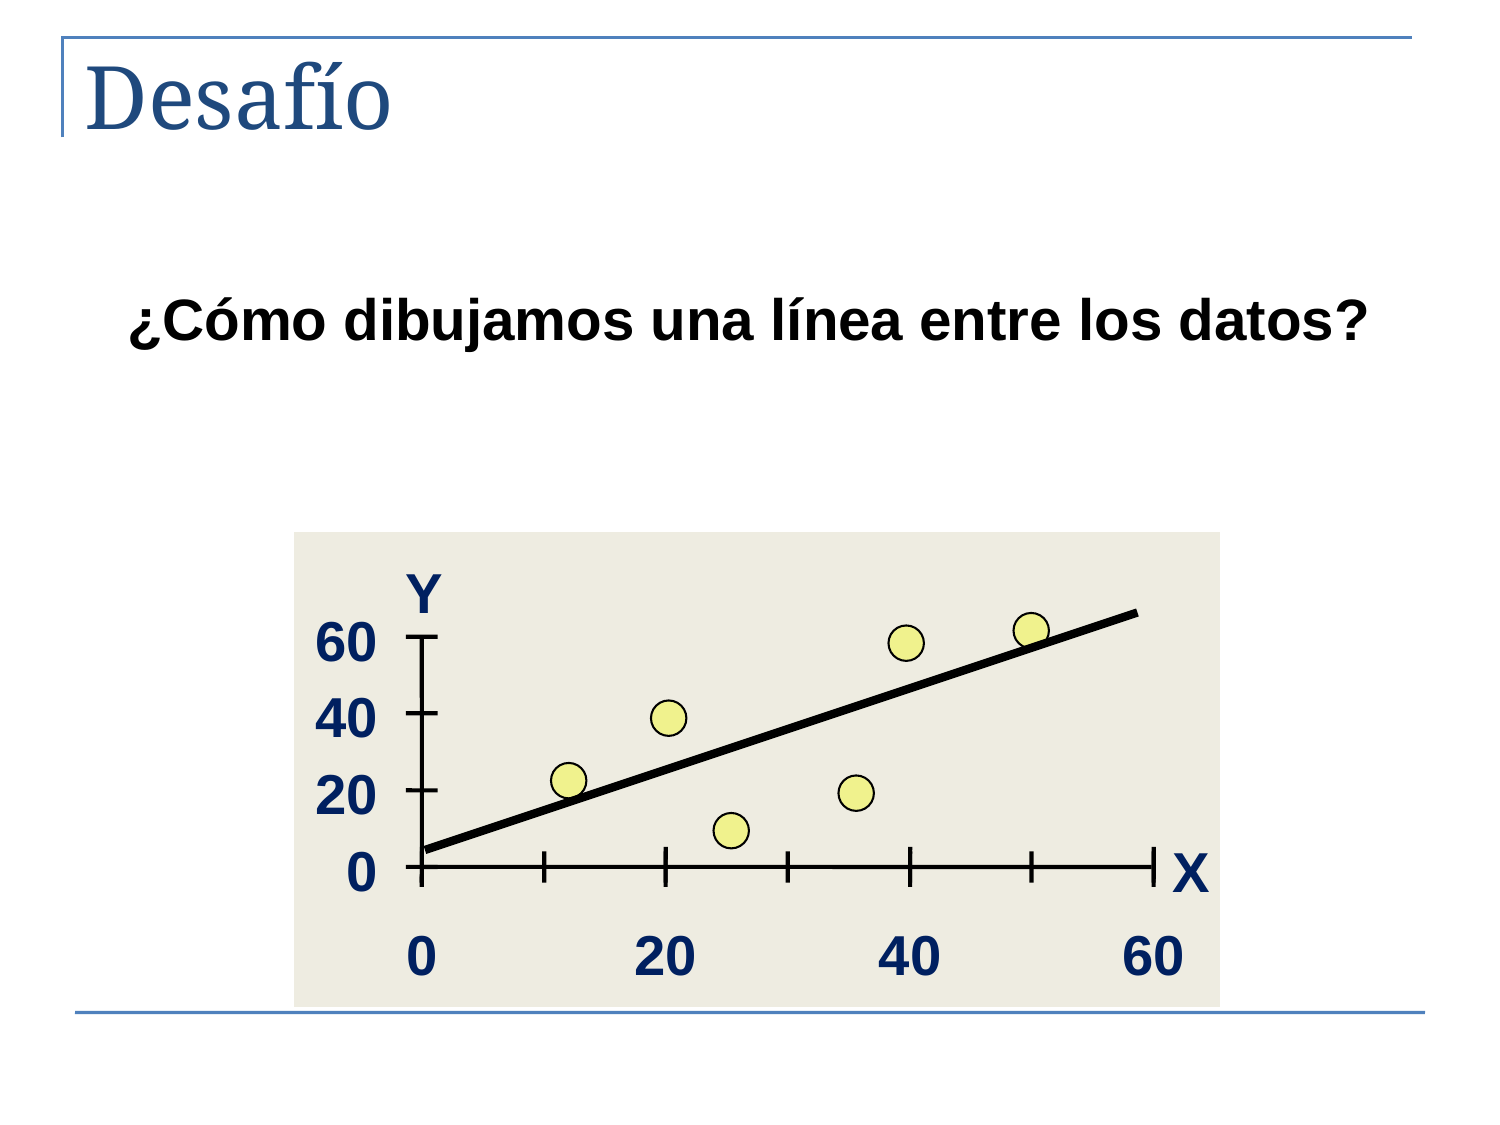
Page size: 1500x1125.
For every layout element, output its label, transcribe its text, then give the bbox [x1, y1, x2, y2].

text_box [888, 625, 924, 661]
text_box 0 [391, 912, 453, 995]
text_box [293, 530, 1222, 1009]
text_box [713, 812, 749, 849]
text_box ¿Cómo dibujamos una línea entre los datos? [112, 275, 1397, 360]
title Desafío [69, 35, 1233, 220]
text_box 60 [1107, 912, 1201, 995]
text_box 0 [331, 834, 393, 910]
text_box [550, 762, 587, 799]
text_box [838, 775, 874, 811]
text_box Y [390, 549, 459, 632]
text_box [1013, 612, 1049, 649]
text_box 60 [300, 597, 393, 680]
text_box 20 [300, 756, 393, 834]
text_box X [1157, 829, 1226, 912]
text_box 40 [864, 912, 957, 995]
text_box 40 [300, 680, 393, 756]
text_box 20 [619, 912, 712, 995]
text_box [650, 700, 687, 736]
